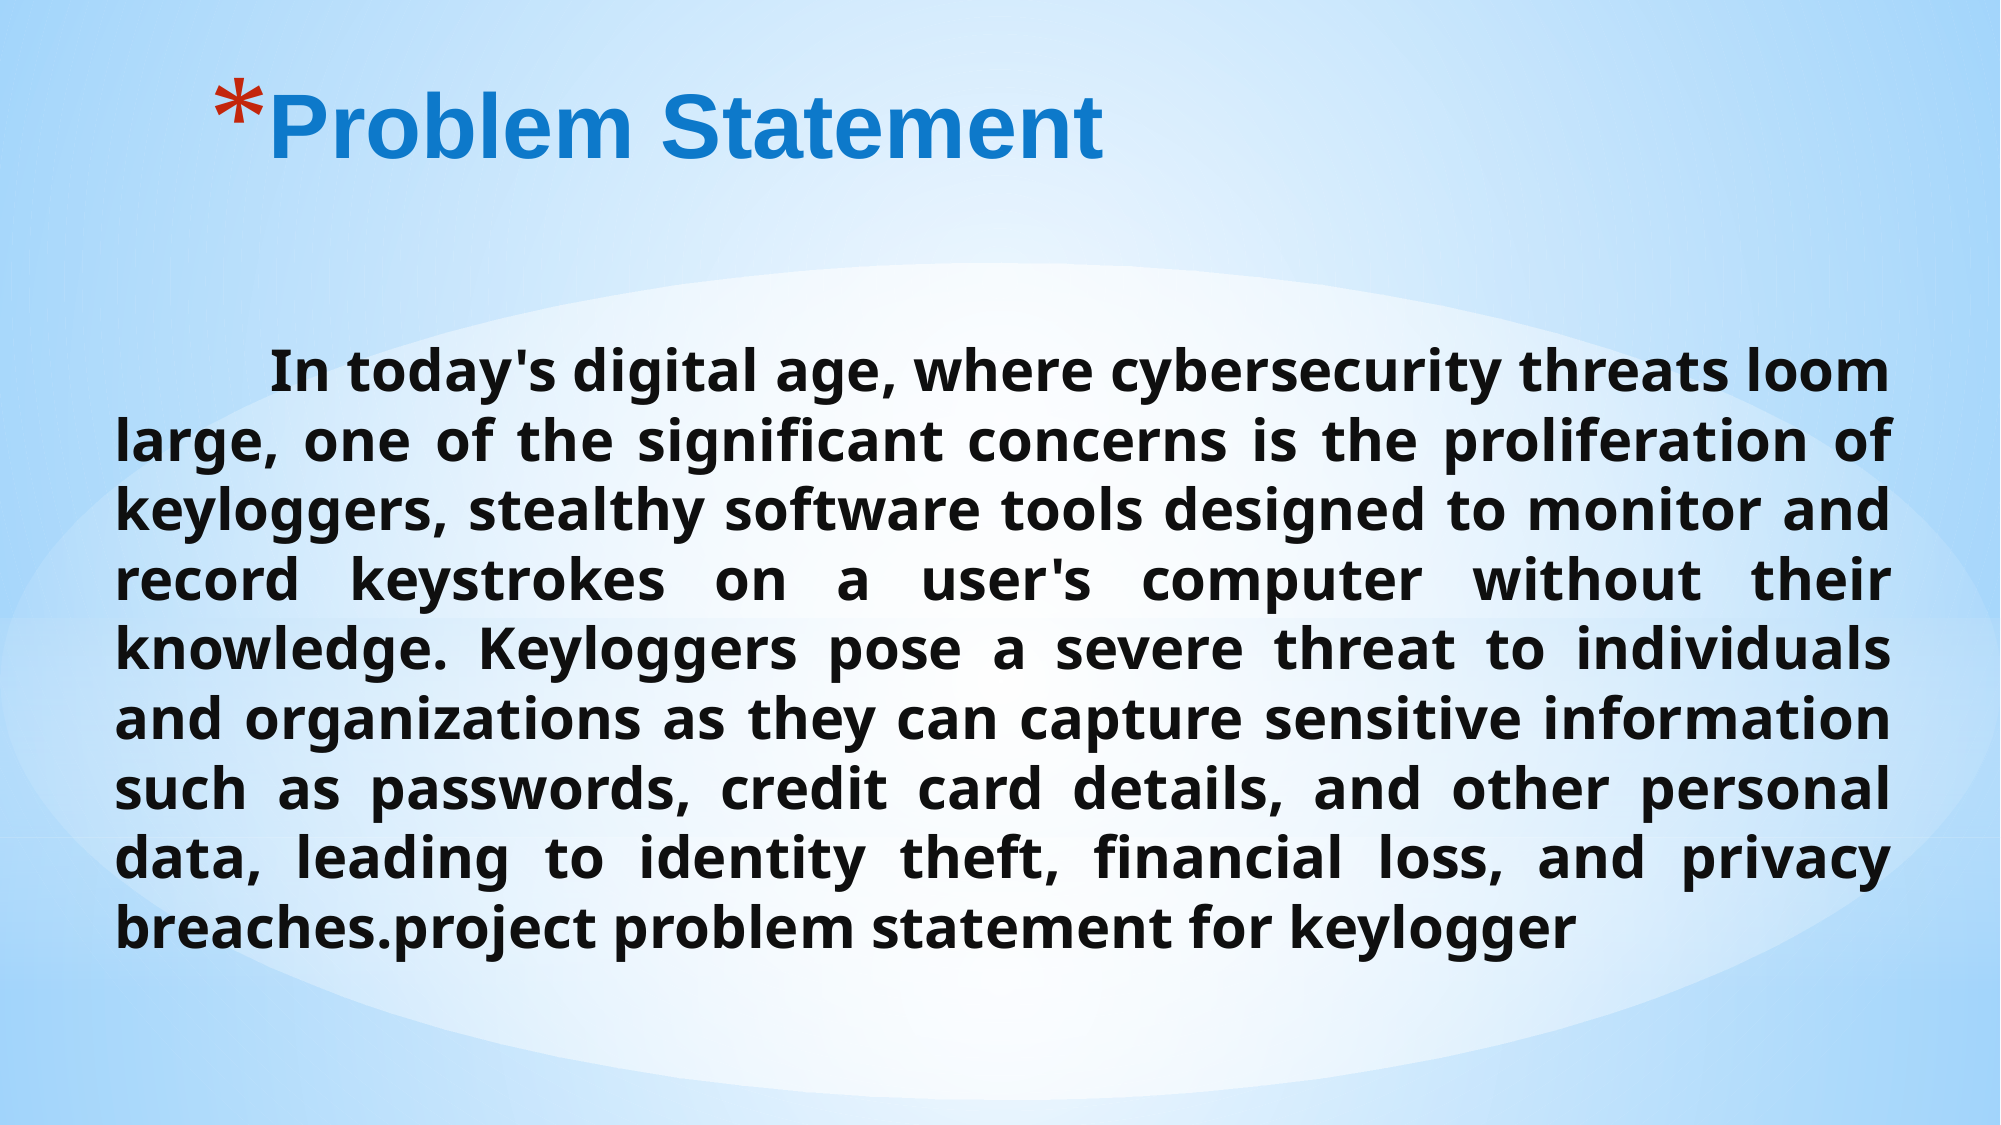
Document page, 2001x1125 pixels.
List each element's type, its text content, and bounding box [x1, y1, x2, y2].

list In today's digital age, where cybersecurity threats loom large, one of the significant concerns is the proliferation of keyloggers, stealthy software tools designed to monitor and record keystrokes on a user's computer without their knowledge. Keyloggers pose a severe threat to individuals and organizations as they can capture sensitive information such as passwords, credit card details, and other personal data, leading to identity theft, financial loss, and privacy breaches.project problem statement for keylogger [99, 325, 1909, 996]
title Problem Statement [82, 59, 1120, 383]
